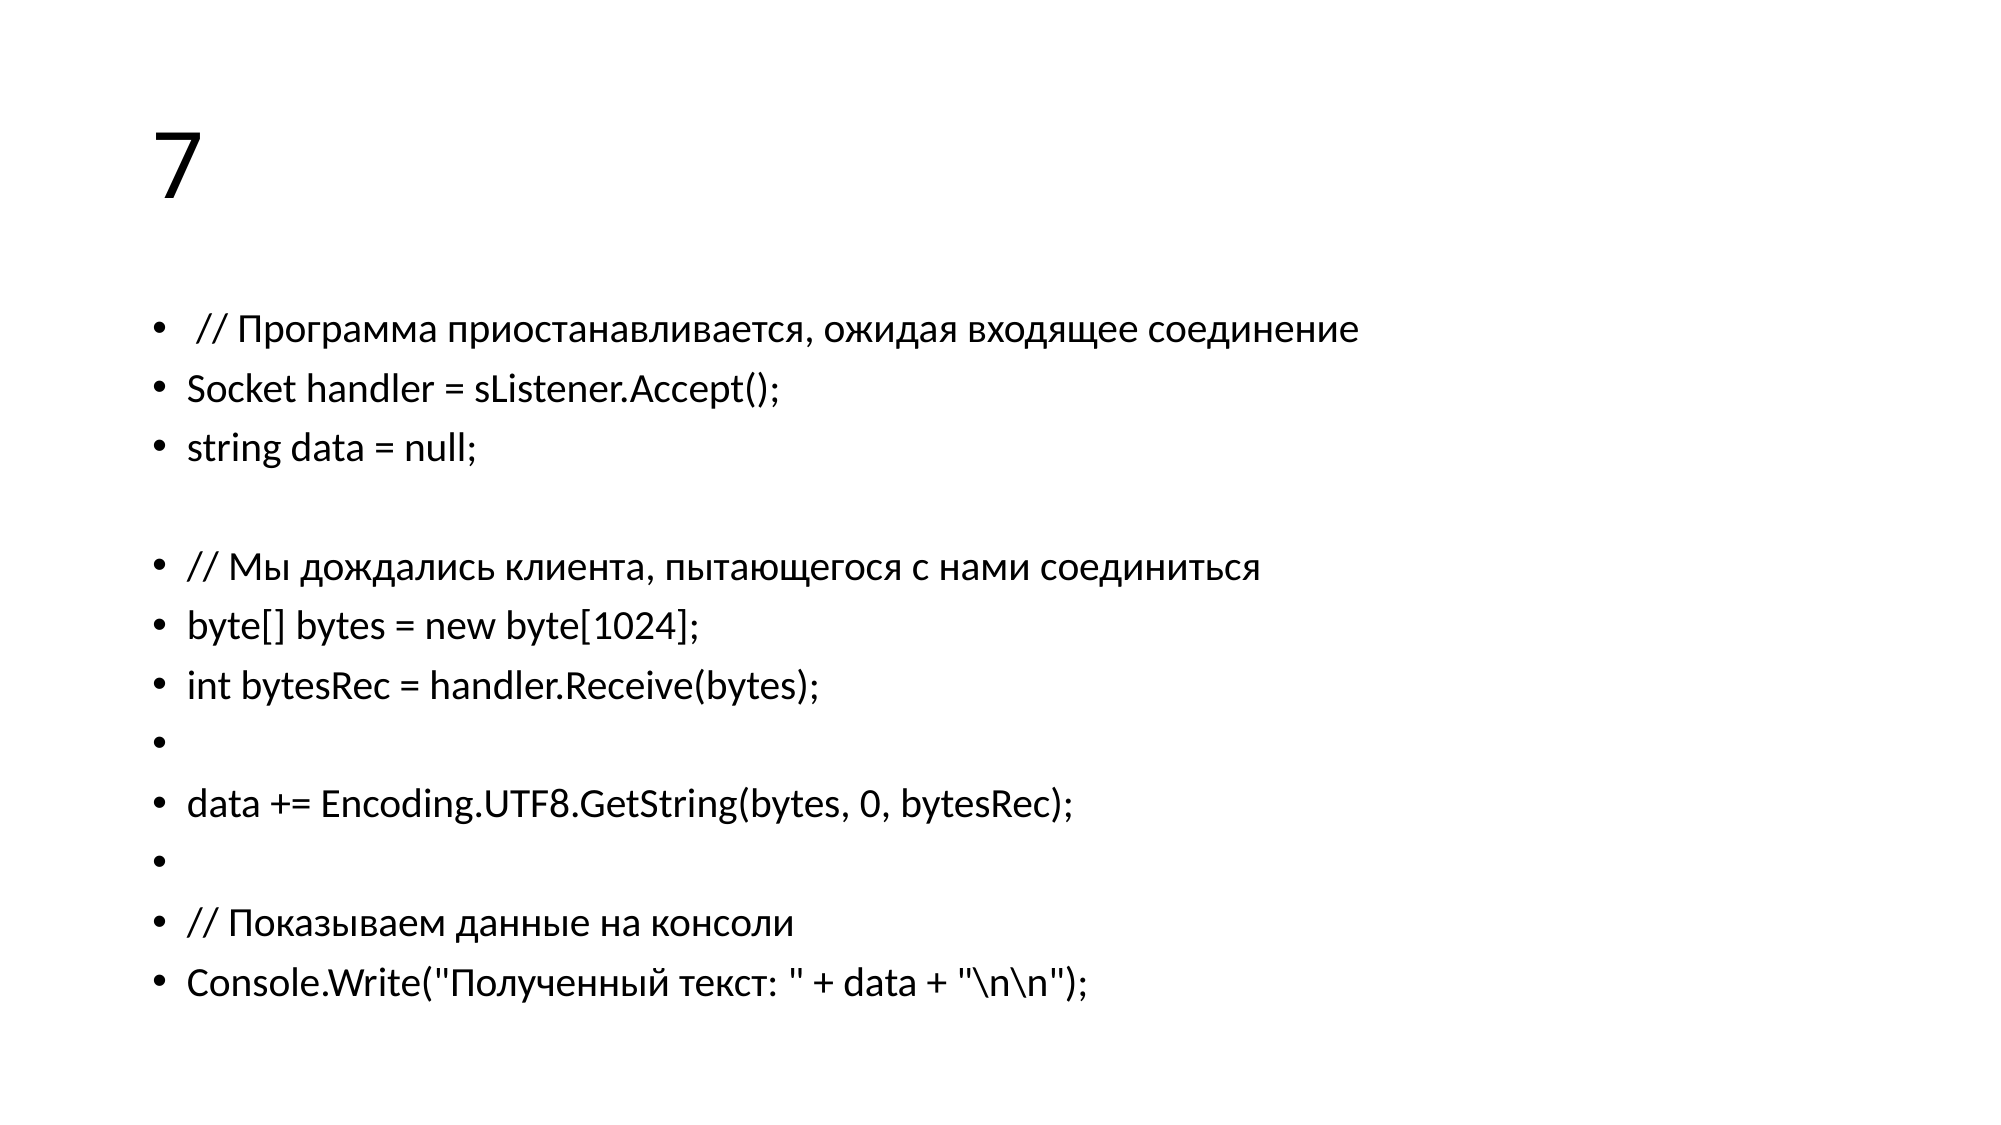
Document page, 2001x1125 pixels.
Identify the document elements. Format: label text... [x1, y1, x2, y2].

title 7 [137, 59, 1863, 278]
list // Программа приостанавливается, ожидая входящее соединение Socket handler = sListener.Accept(); string data = null; // Мы дождались клиента, пытающегося с нами соединиться byte[] bytes = new byte[1024]; int bytesRec = handler.Receive(bytes); data += Encoding.UTF8.GetString(bytes, 0, bytesRec); // Показываем данные на консоли Console.Write("Полученный текст: " + data + "\n\n"); [137, 299, 1863, 1014]
